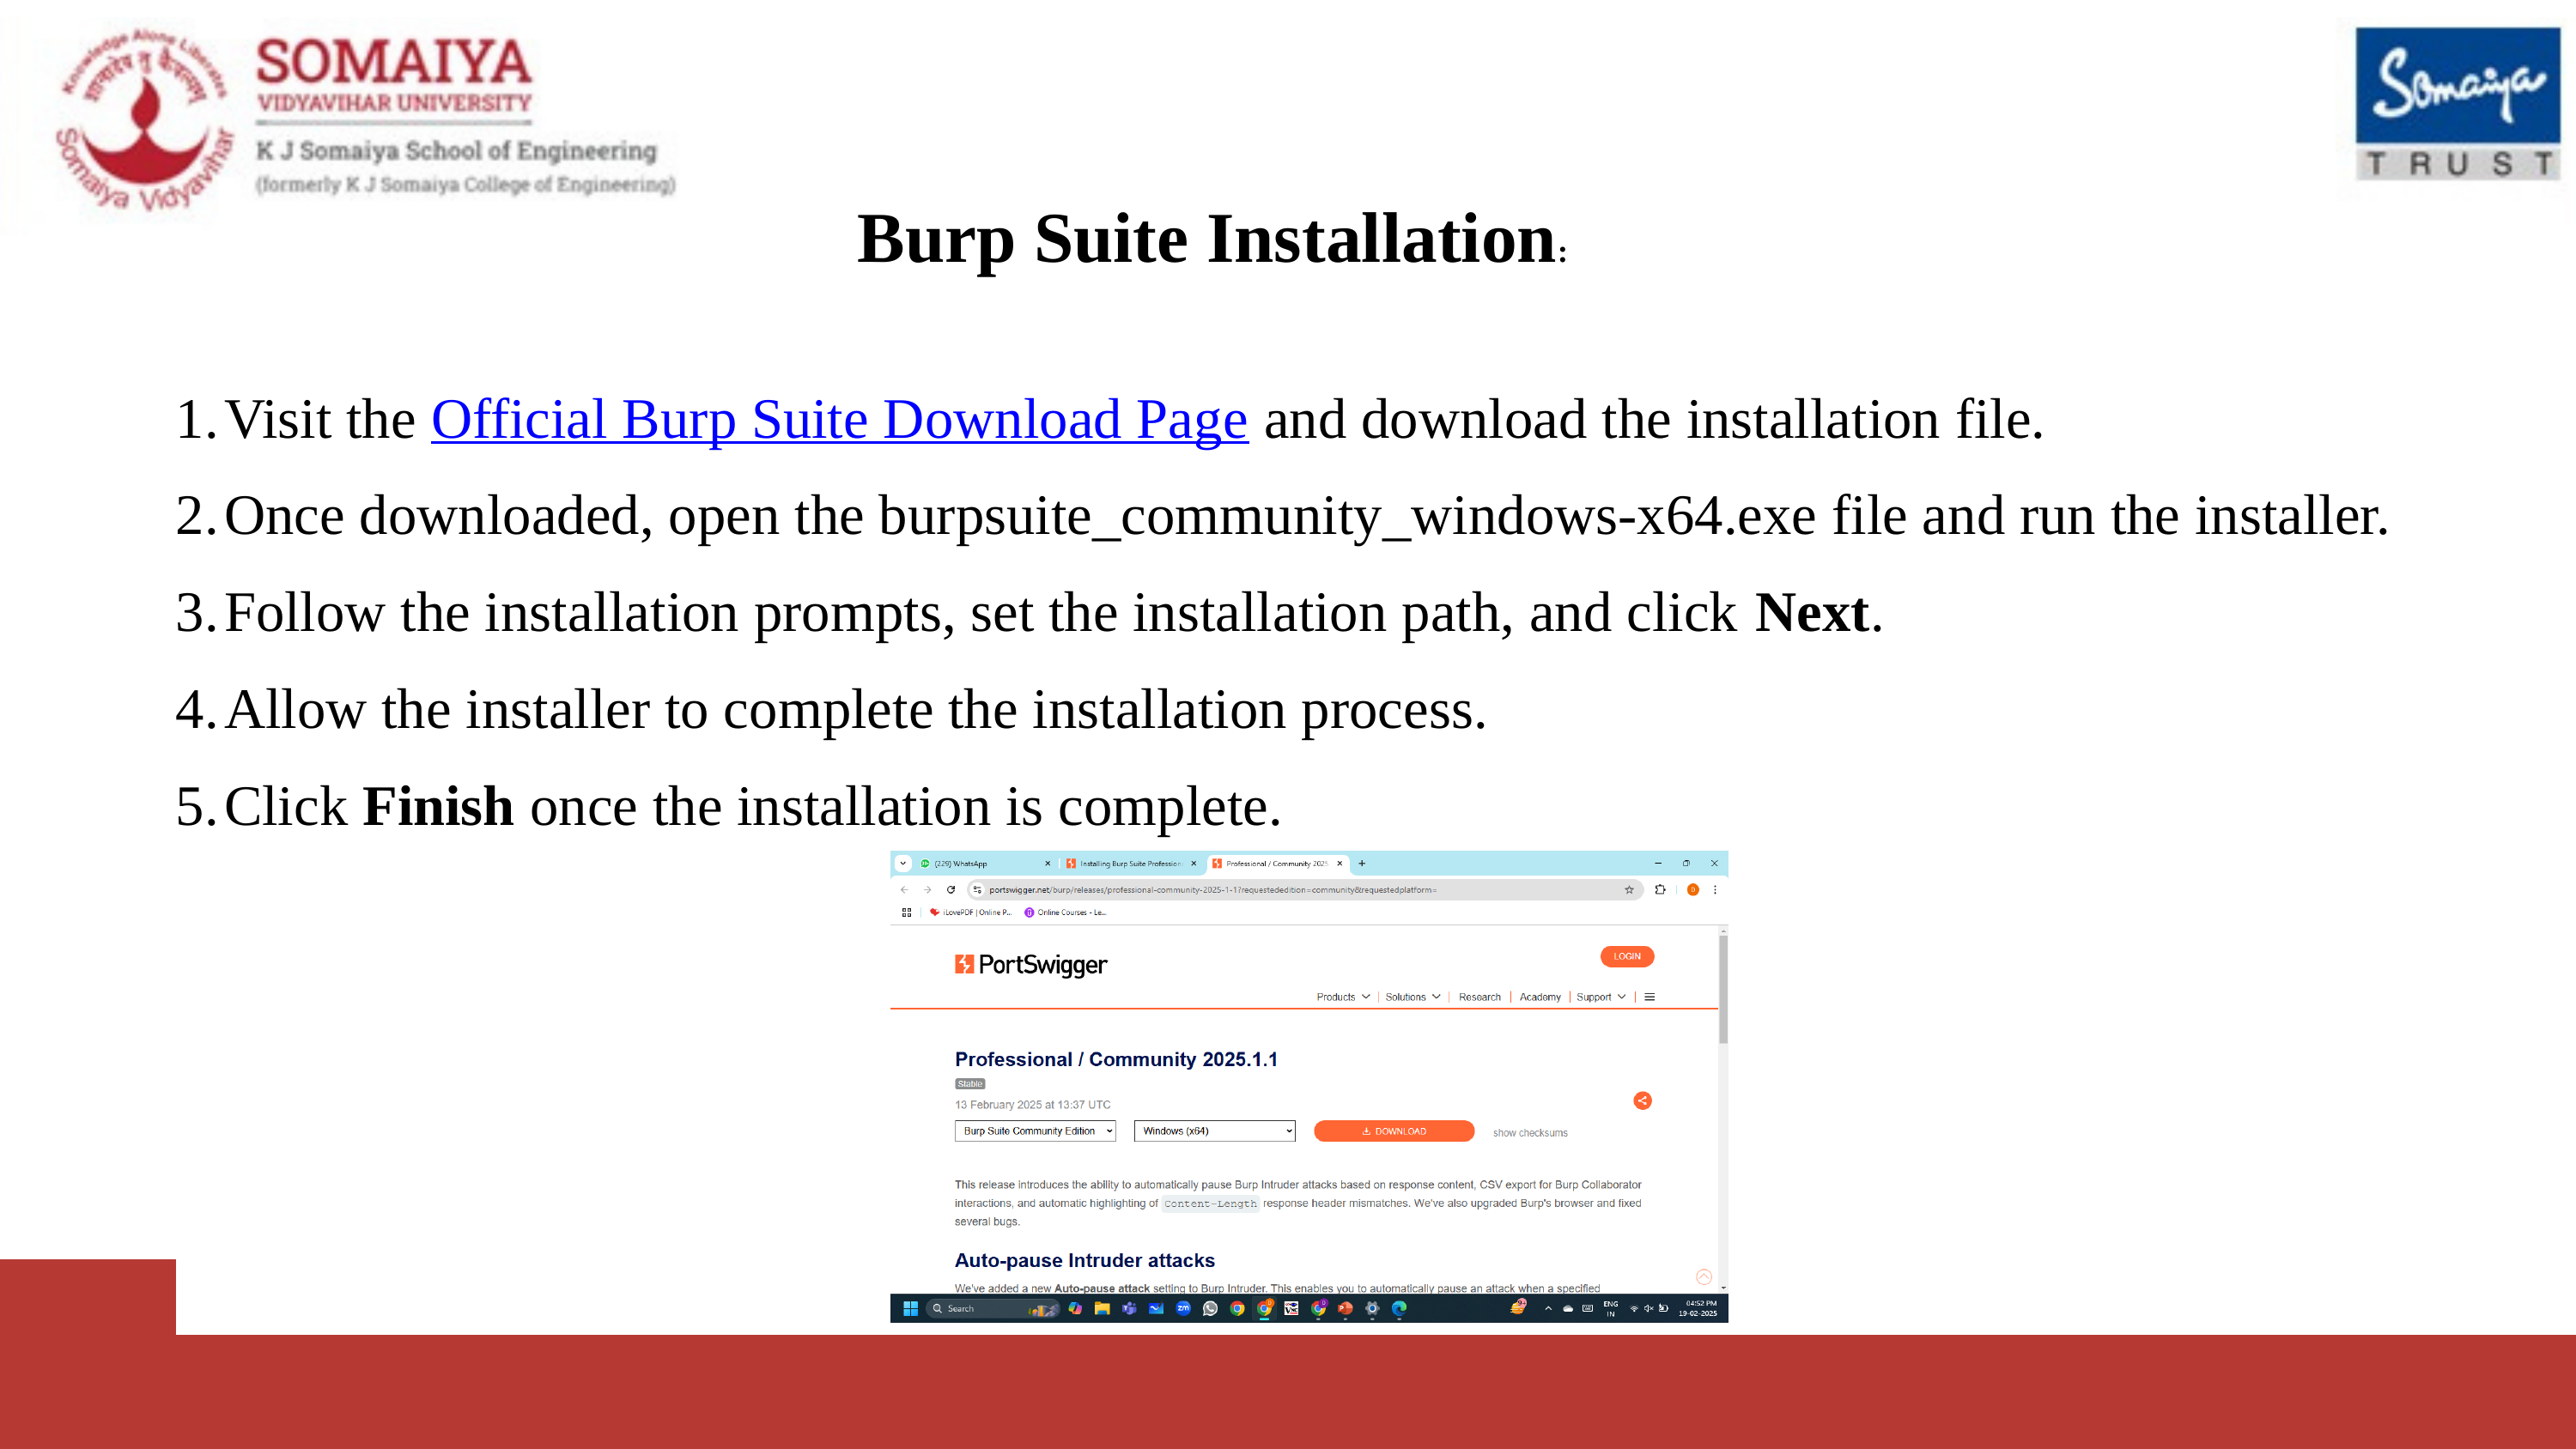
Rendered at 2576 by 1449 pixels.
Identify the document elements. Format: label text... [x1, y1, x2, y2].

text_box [0, 17, 2576, 237]
picture [890, 851, 1728, 1323]
text_box Visit the Official Burp Suite Download Page and download the installation file. Once downloaded, open the burpsuite_community_windows-x64.exe file and run the installer. Follow the installation prompts, set the installation path, and click Next. Allow the installer to complete the installation process. Click Finish once the installation is complete. [175, 370, 2506, 925]
text_box Burp Suite Installation: [568, 246, 1857, 283]
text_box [0, 1250, 2576, 1449]
